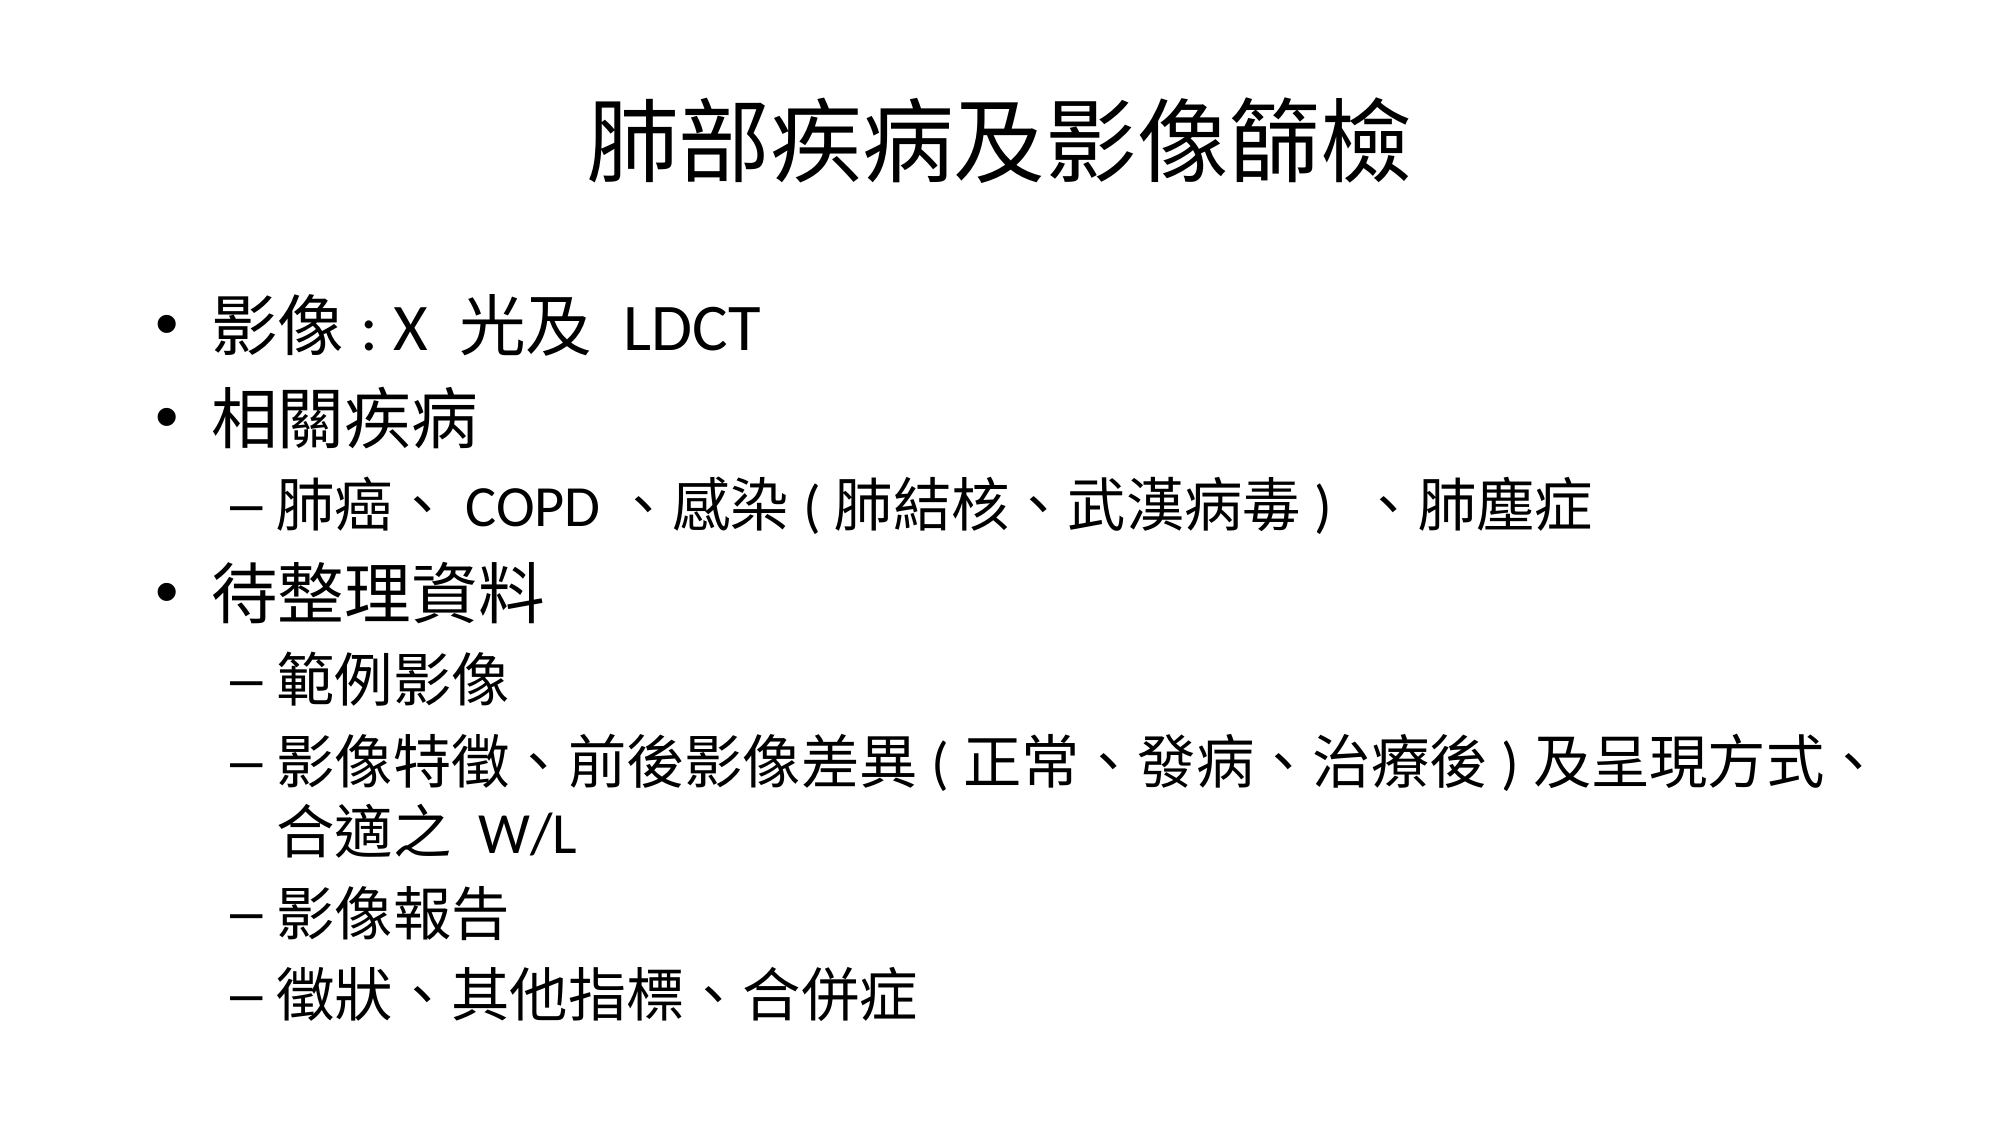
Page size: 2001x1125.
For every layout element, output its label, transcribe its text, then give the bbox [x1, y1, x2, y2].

list 影像: X 光及 LDCT 相關疾病 肺癌、COPD、感染(肺結核、武漢病毒) 、肺塵症 待整理資料 範例影像 影像特徵、前後影像差異(正常、發病、治療後)及呈現方式、合適之 W/L 影像報告 徵狀、其他指標、合併症 [140, 275, 1940, 1019]
title 肺部疾病及影像篩檢 [99, 45, 1900, 233]
